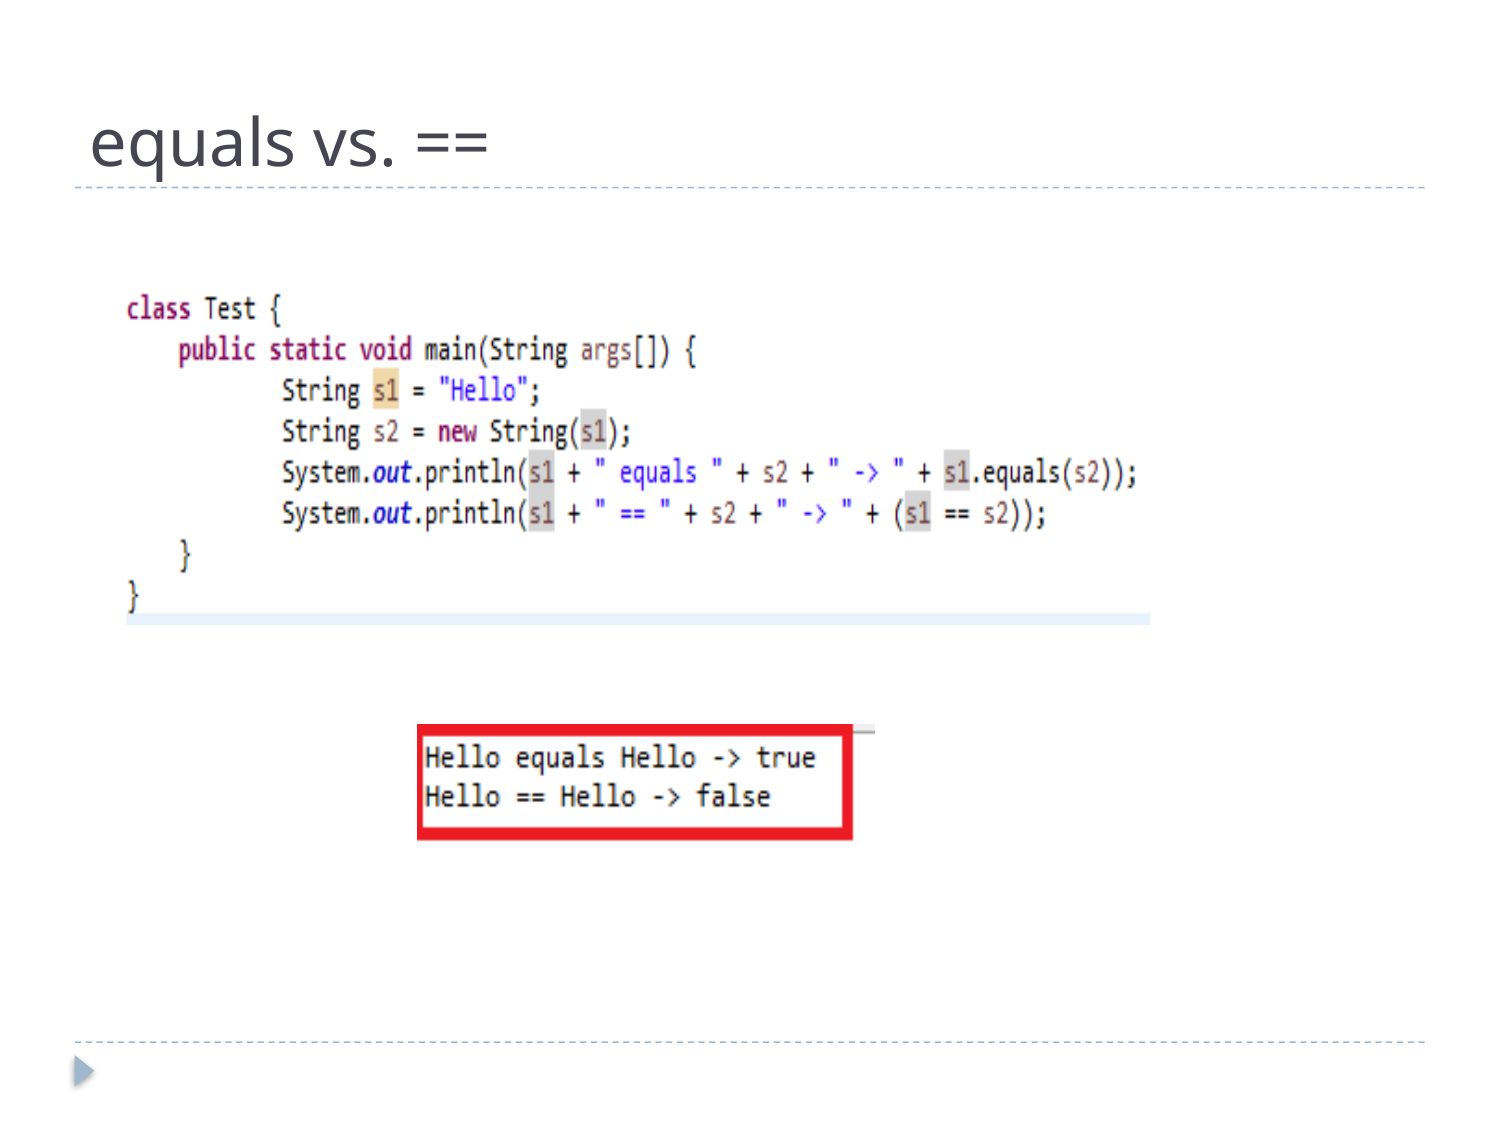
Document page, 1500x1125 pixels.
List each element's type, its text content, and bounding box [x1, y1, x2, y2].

title equals vs. == [75, 24, 1425, 188]
picture [124, 287, 1151, 626]
picture [416, 724, 876, 876]
